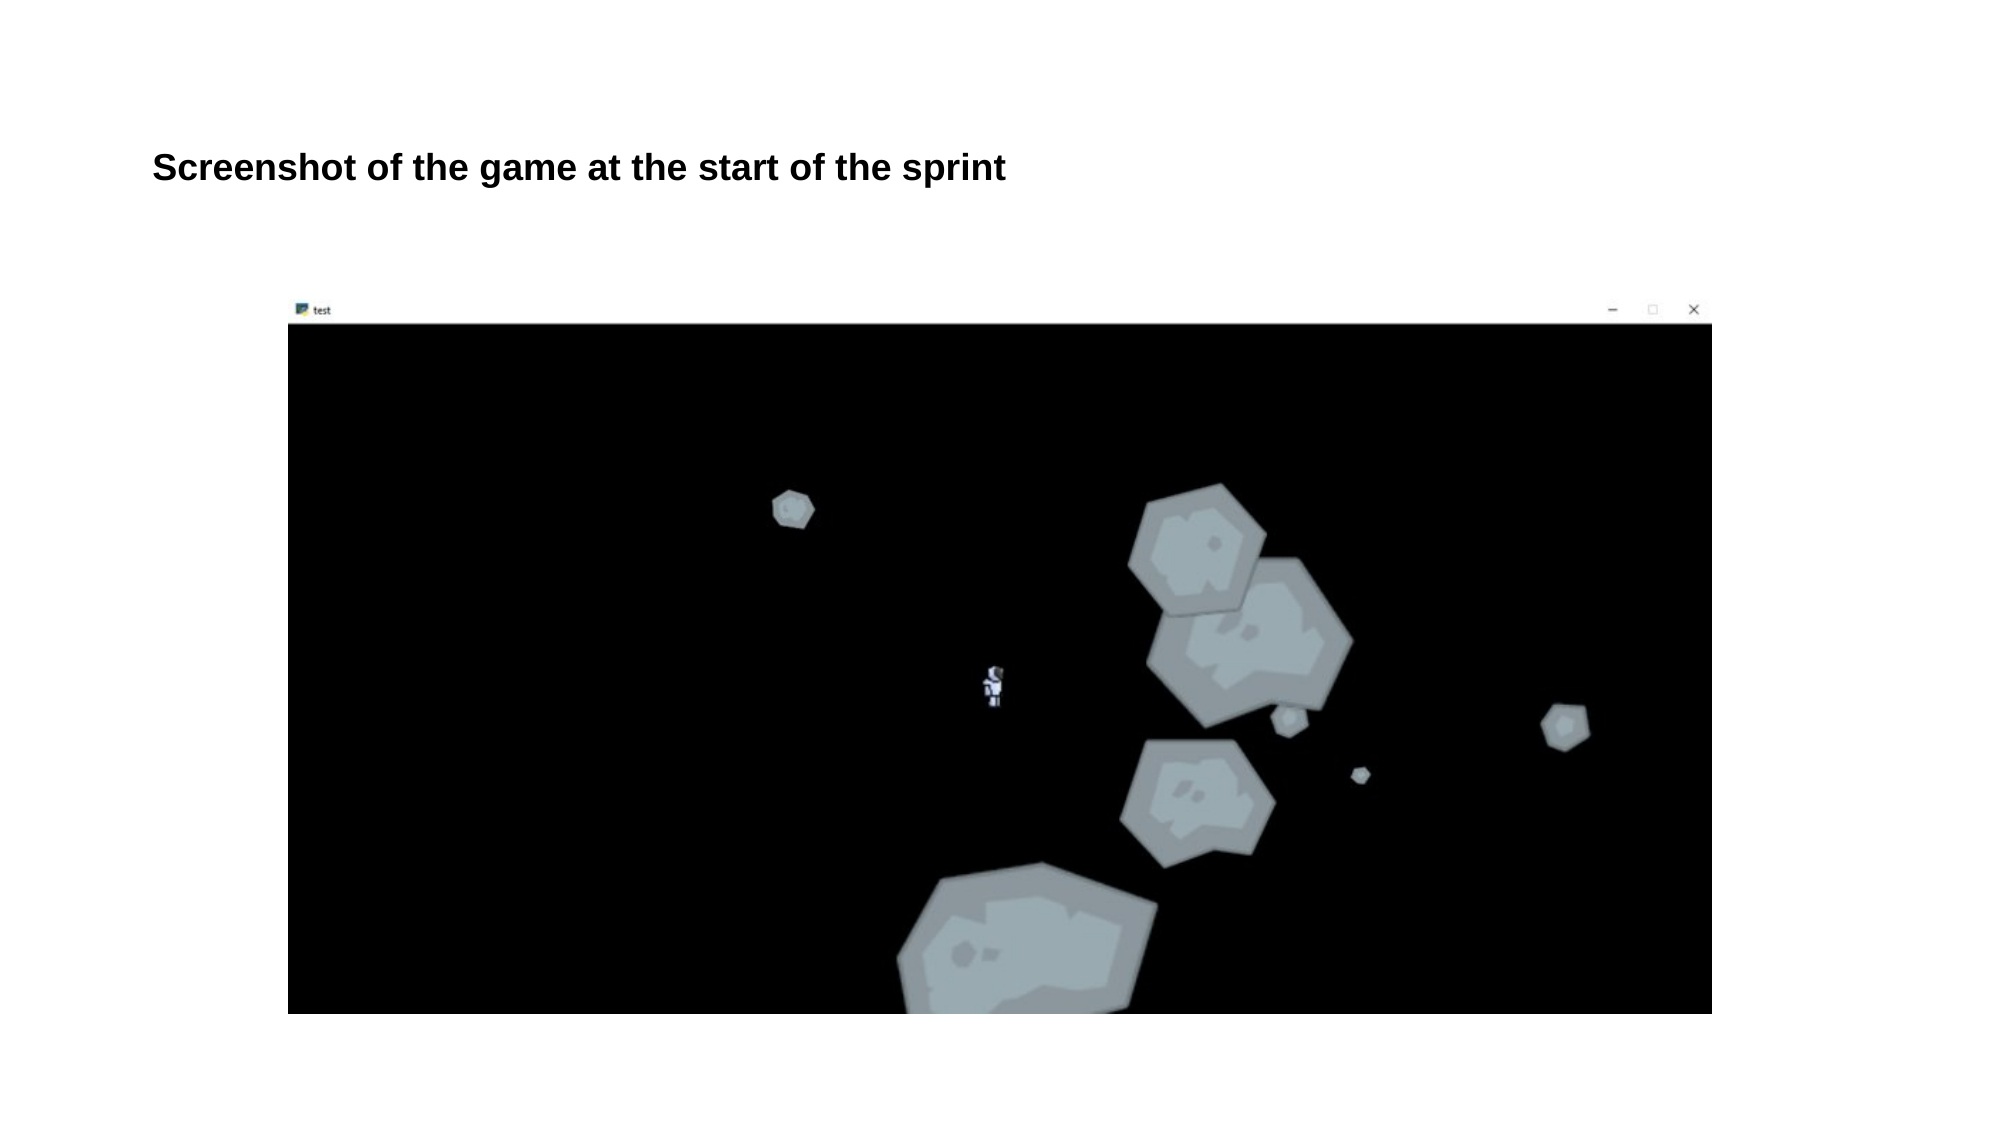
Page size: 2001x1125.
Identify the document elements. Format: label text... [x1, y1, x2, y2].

title Screenshot of the game at the start of the sprint [137, 59, 1863, 278]
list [288, 299, 1712, 1014]
